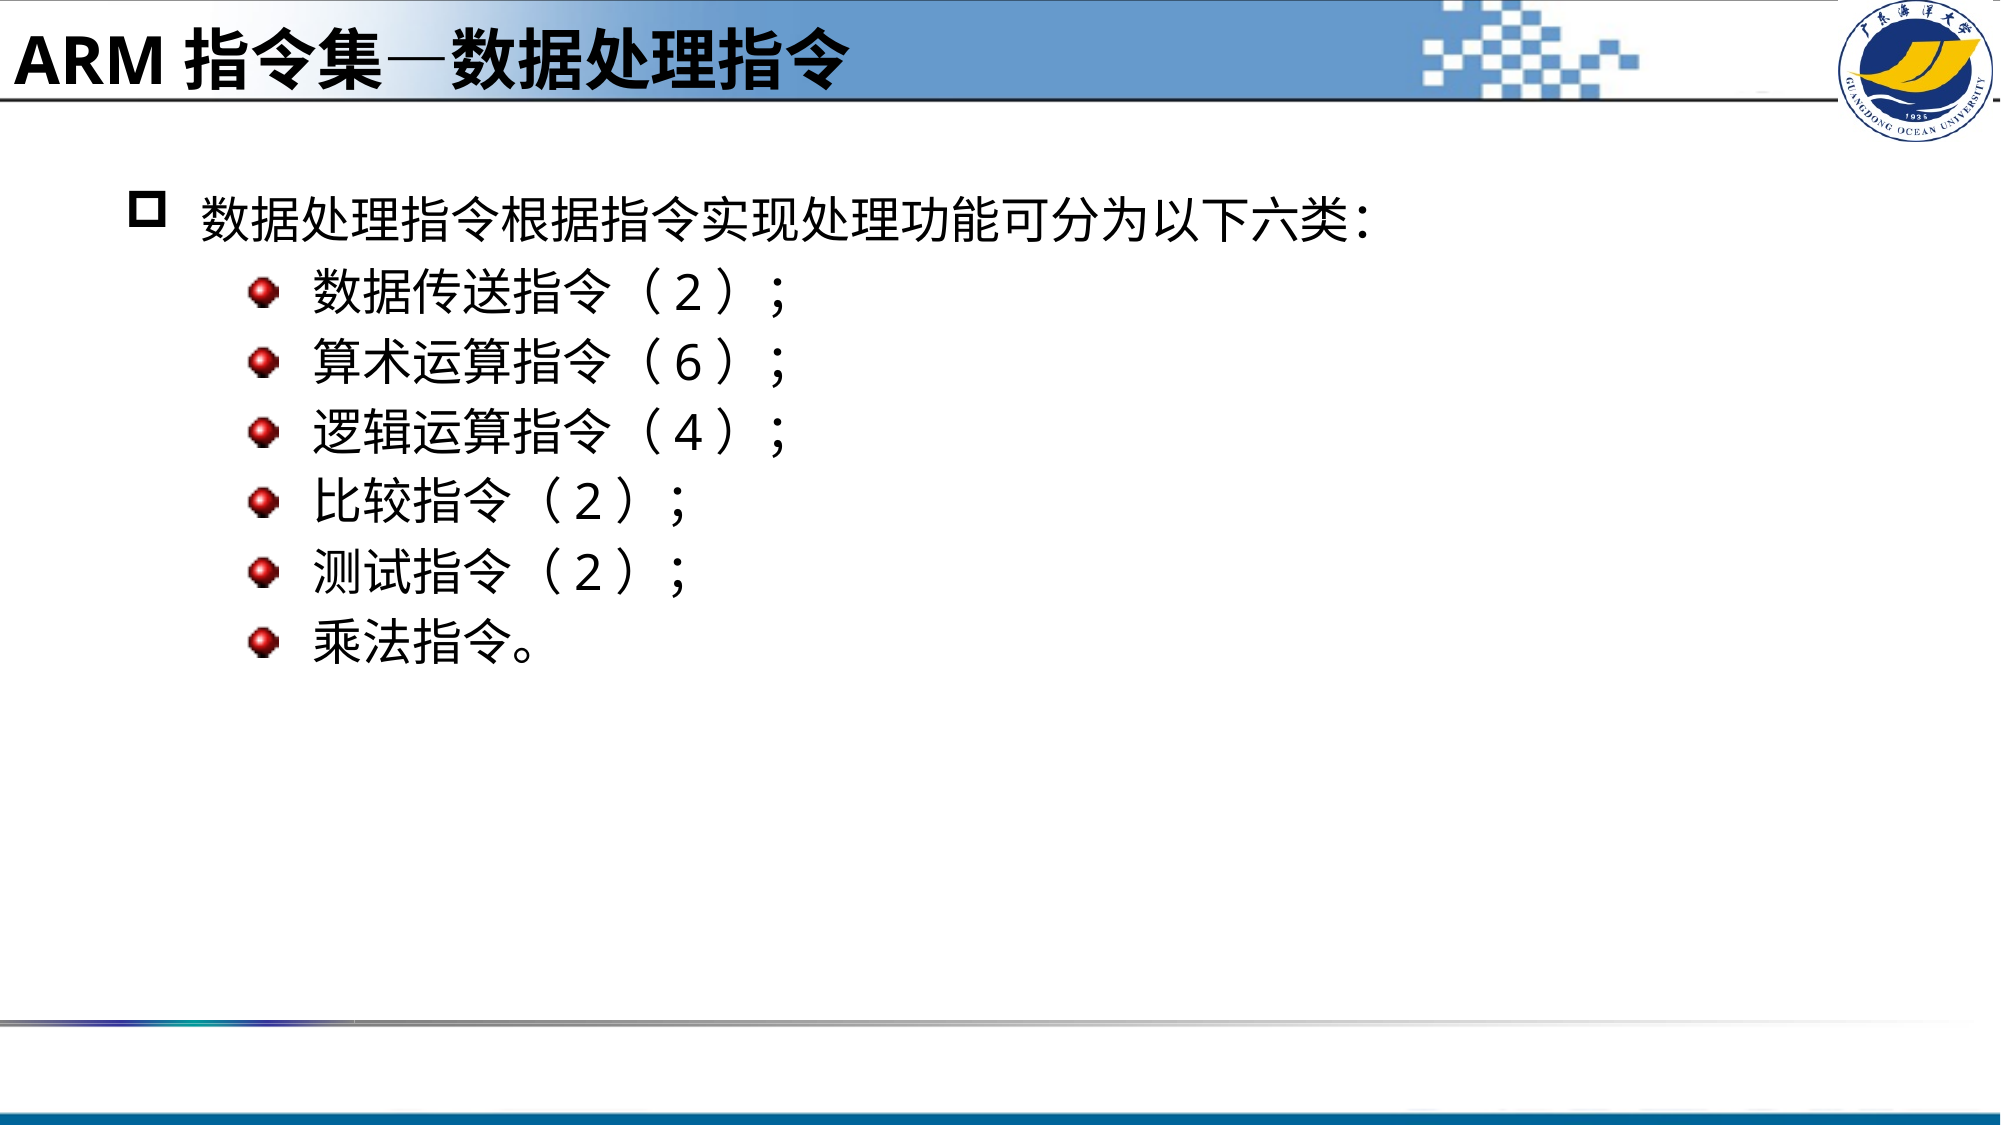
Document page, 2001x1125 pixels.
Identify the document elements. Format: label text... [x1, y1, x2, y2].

text_box ARM指令集—数据处理指令 [0, 3, 1485, 113]
picture [0, 0, 2001, 1115]
slide_number [0, 1022, 229, 1099]
text_box 数据处理指令根据指令实现处理功能可分为以下六类： 数据传送指令（2）； 算术运算指令（6）； 逻辑运算指令（4）； 比较指令（2）； 测试指令（2）； 乘法指令。 [110, 172, 1709, 886]
